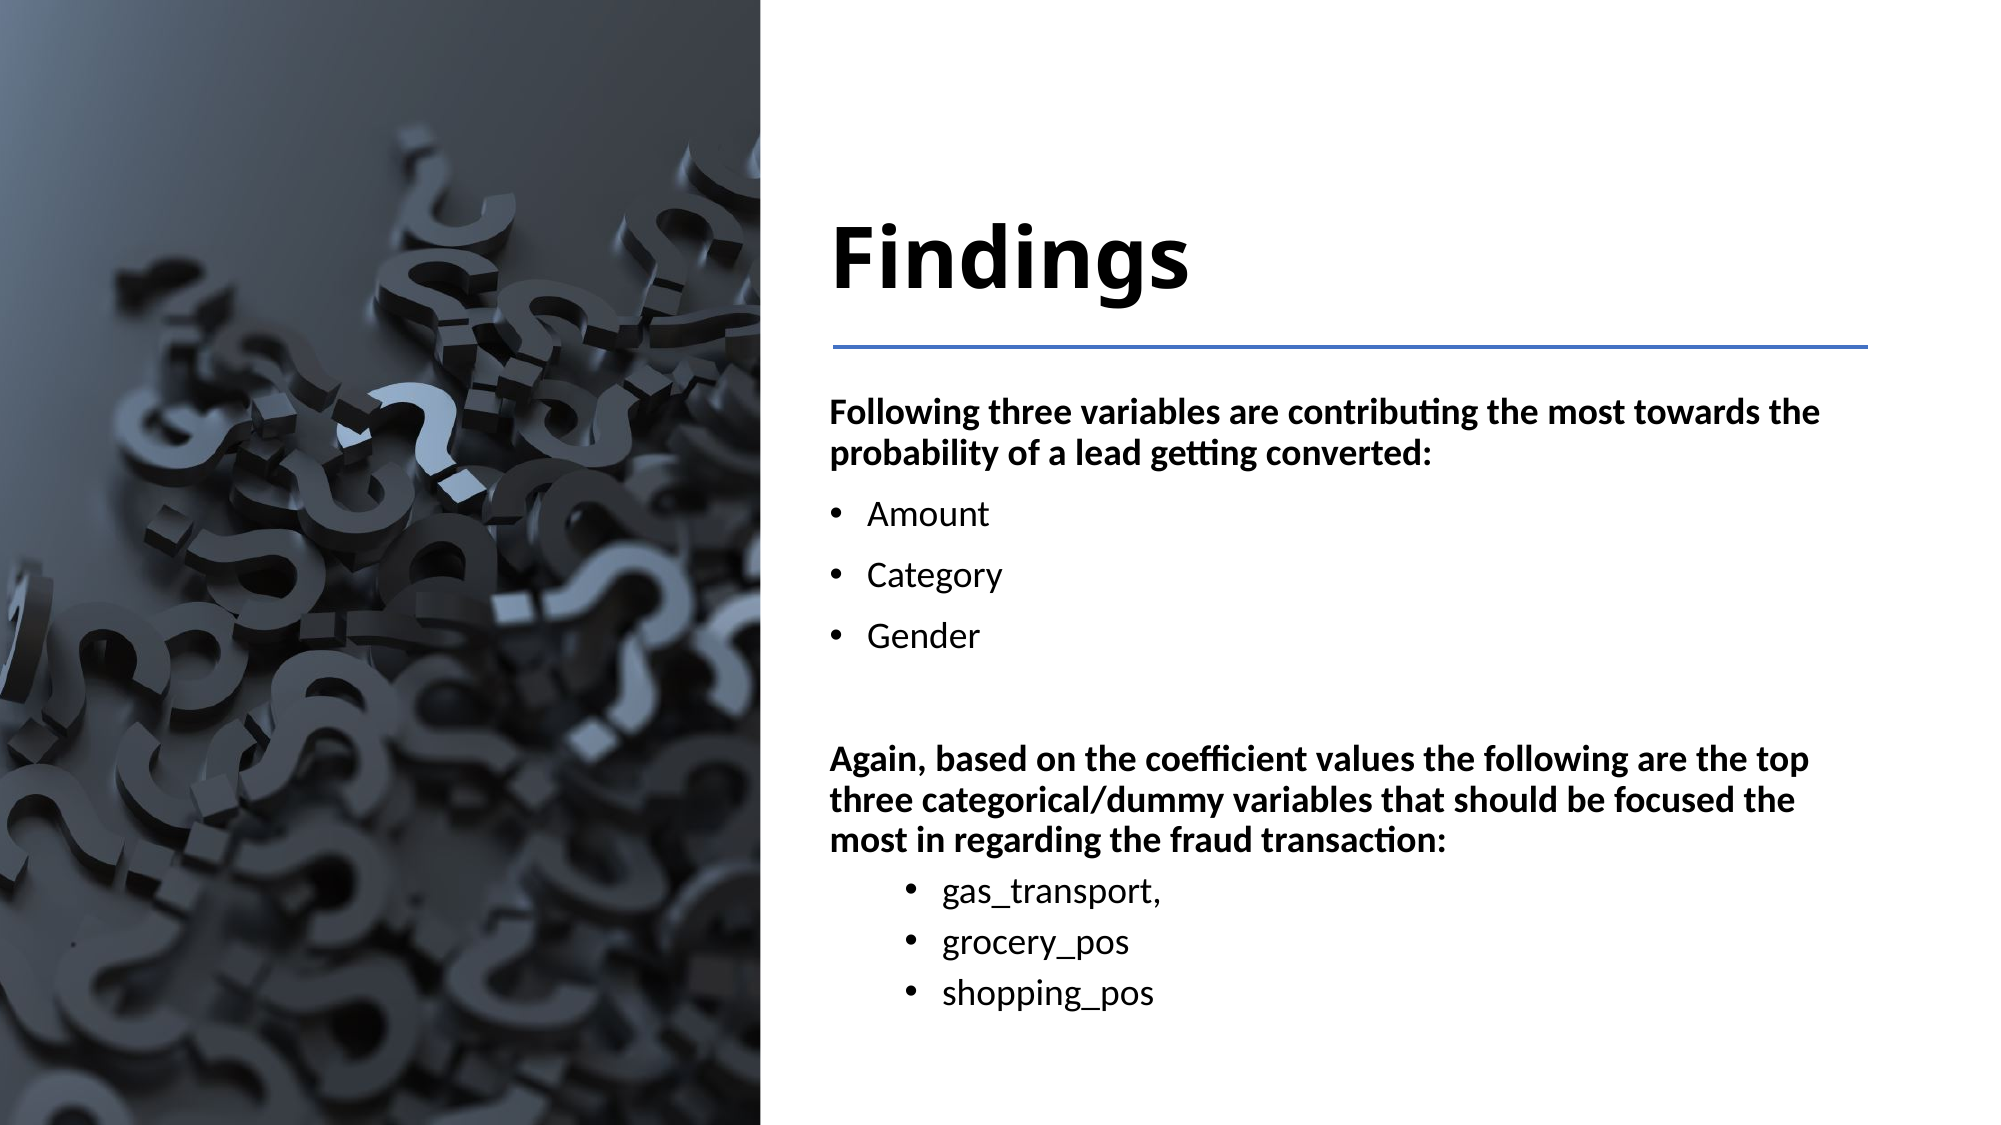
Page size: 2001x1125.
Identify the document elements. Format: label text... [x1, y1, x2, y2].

list Following three variables are contributing the most towards the probability of a lead getting converted: Amount Category Gender Again, based on the coefficient values the following are the top three categorical/dummy variables that should be focused the most in regarding the fraud transaction: gas_transport, grocery_pos shopping_pos [814, 384, 1895, 1006]
picture [0, 0, 761, 1125]
title Findings [814, 103, 1895, 315]
